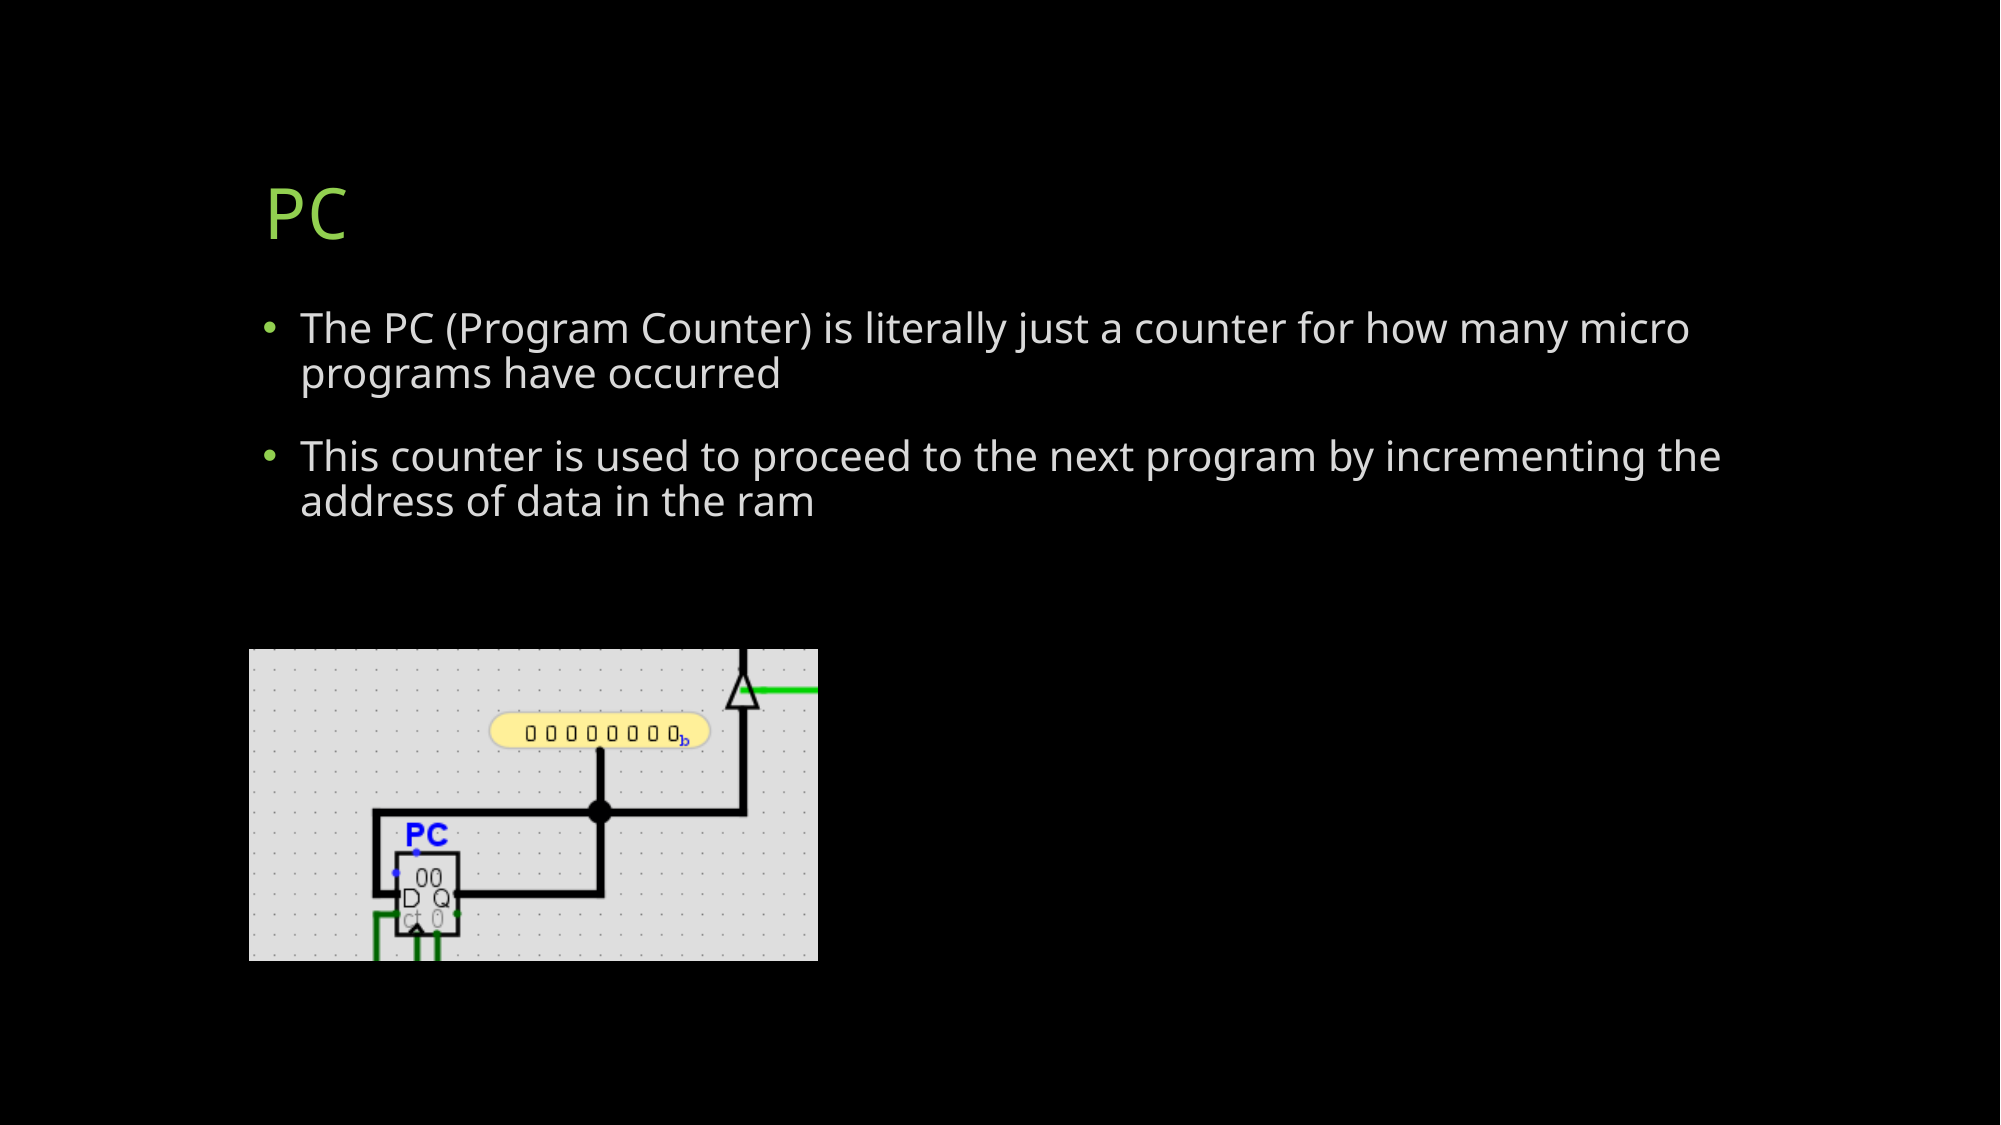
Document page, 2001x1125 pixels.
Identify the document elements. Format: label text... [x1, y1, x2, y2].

title PC [249, 75, 1750, 263]
picture [249, 649, 818, 961]
text_box The PC (Program Counter) is literally just a counter for how many micro programs have occurred This counter is used to proceed to the next program by incrementing the address of data in the ram [247, 299, 1748, 1000]
